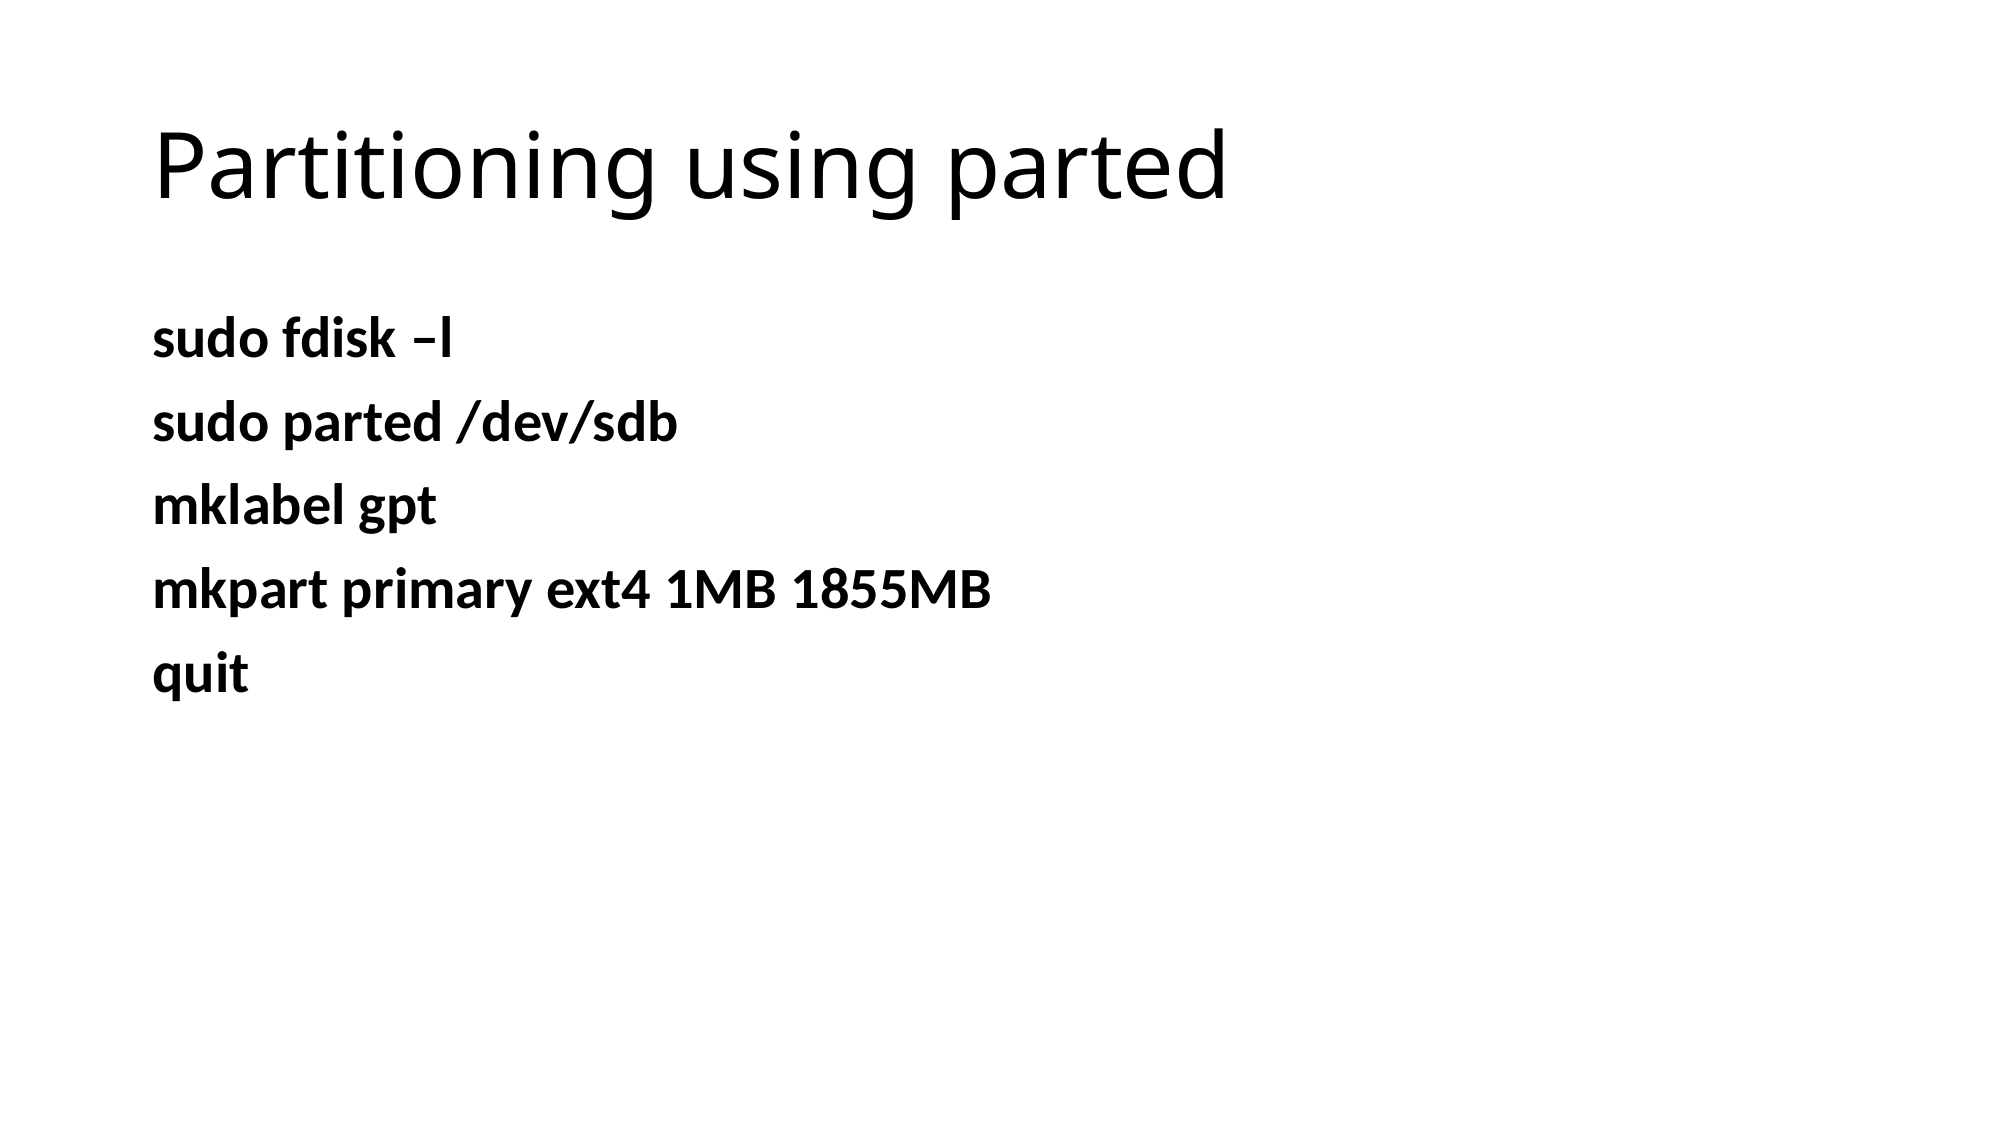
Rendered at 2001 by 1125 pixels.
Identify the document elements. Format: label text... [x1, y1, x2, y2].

title Partitioning using parted [137, 59, 1863, 278]
list sudo fdisk –l sudo parted /dev/sdb mklabel gpt mkpart primary ext4 1MB 1855MB quit [137, 299, 1863, 1014]
